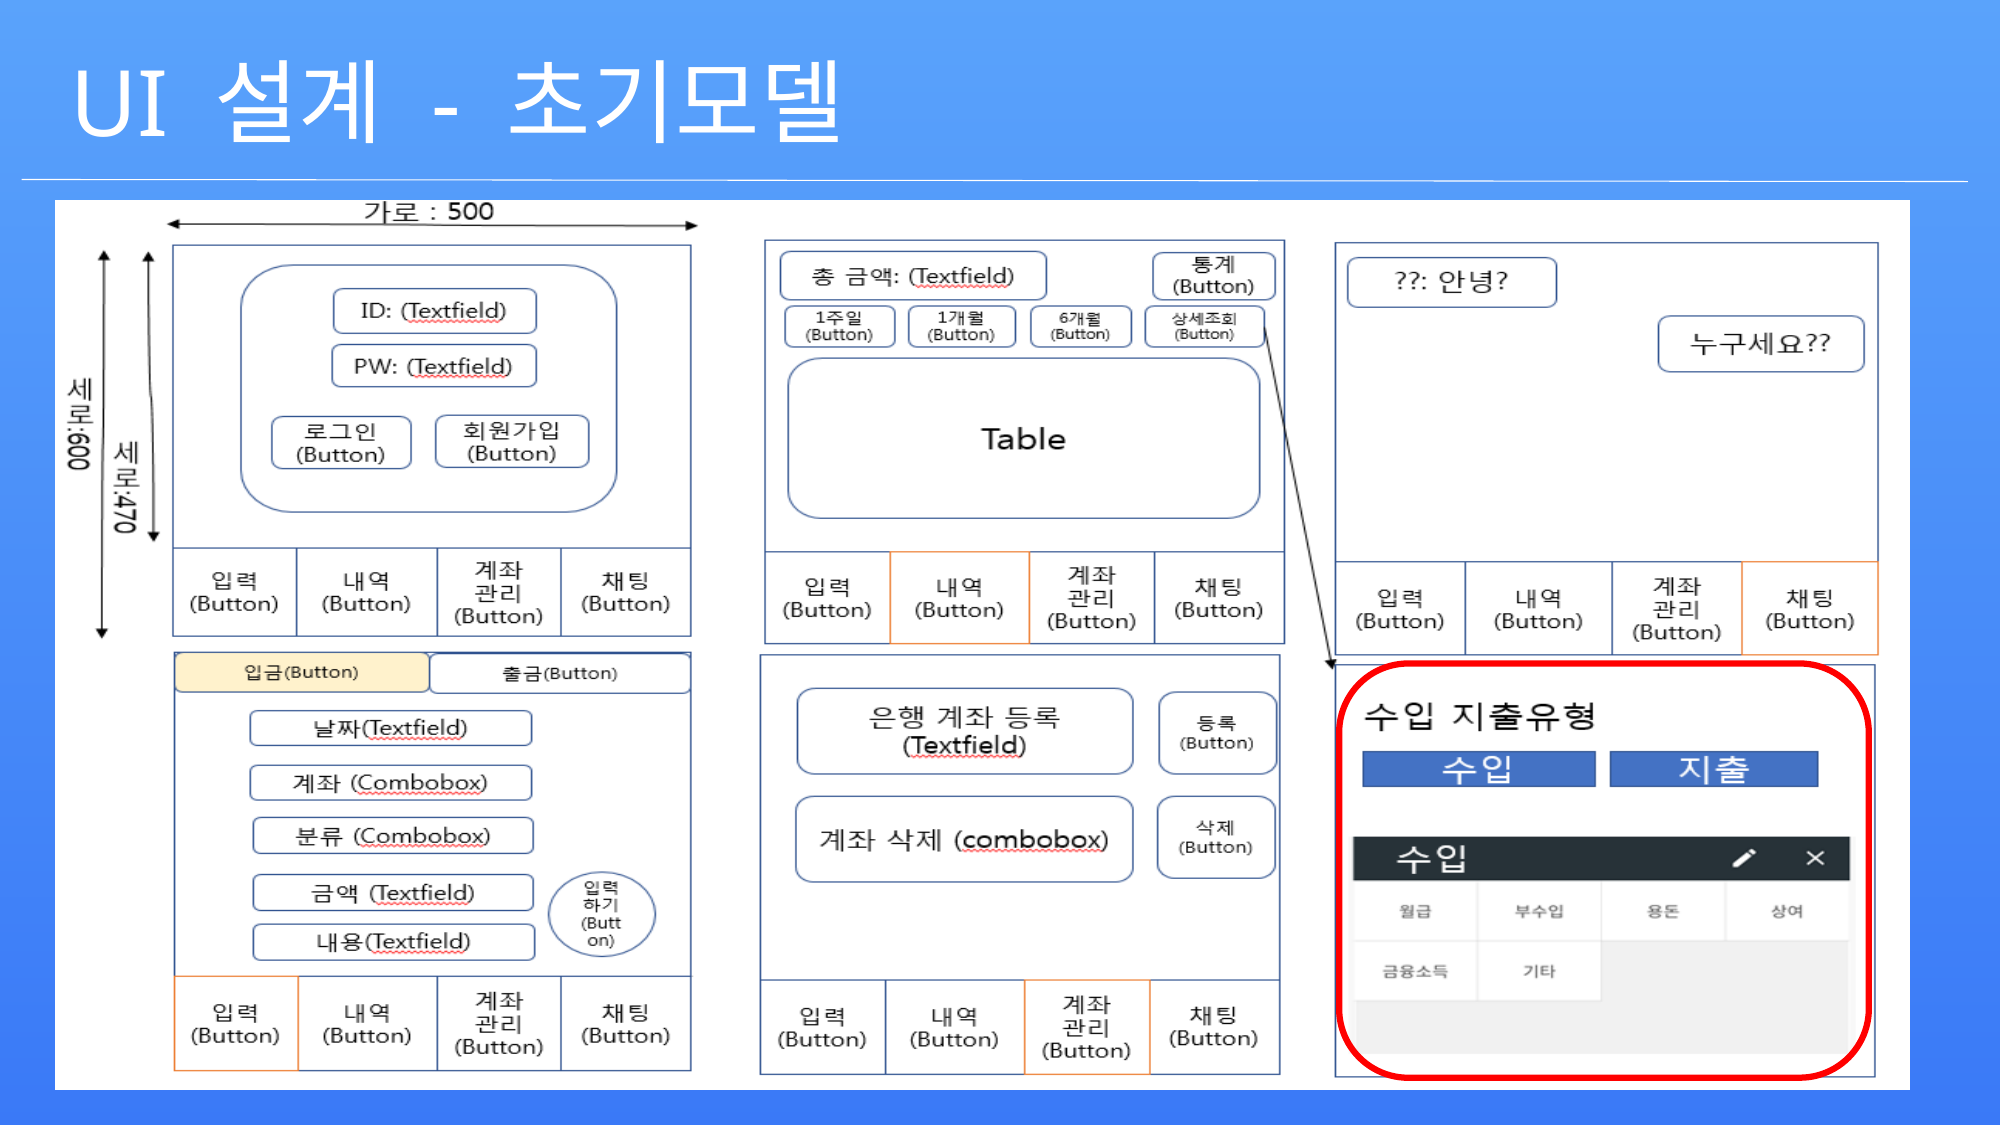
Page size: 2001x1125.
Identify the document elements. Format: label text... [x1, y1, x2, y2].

text_box UI 설계 - 초기모델 [55, 75, 936, 179]
text_box [0, 0, 2000, 75]
picture [55, 200, 1910, 1090]
